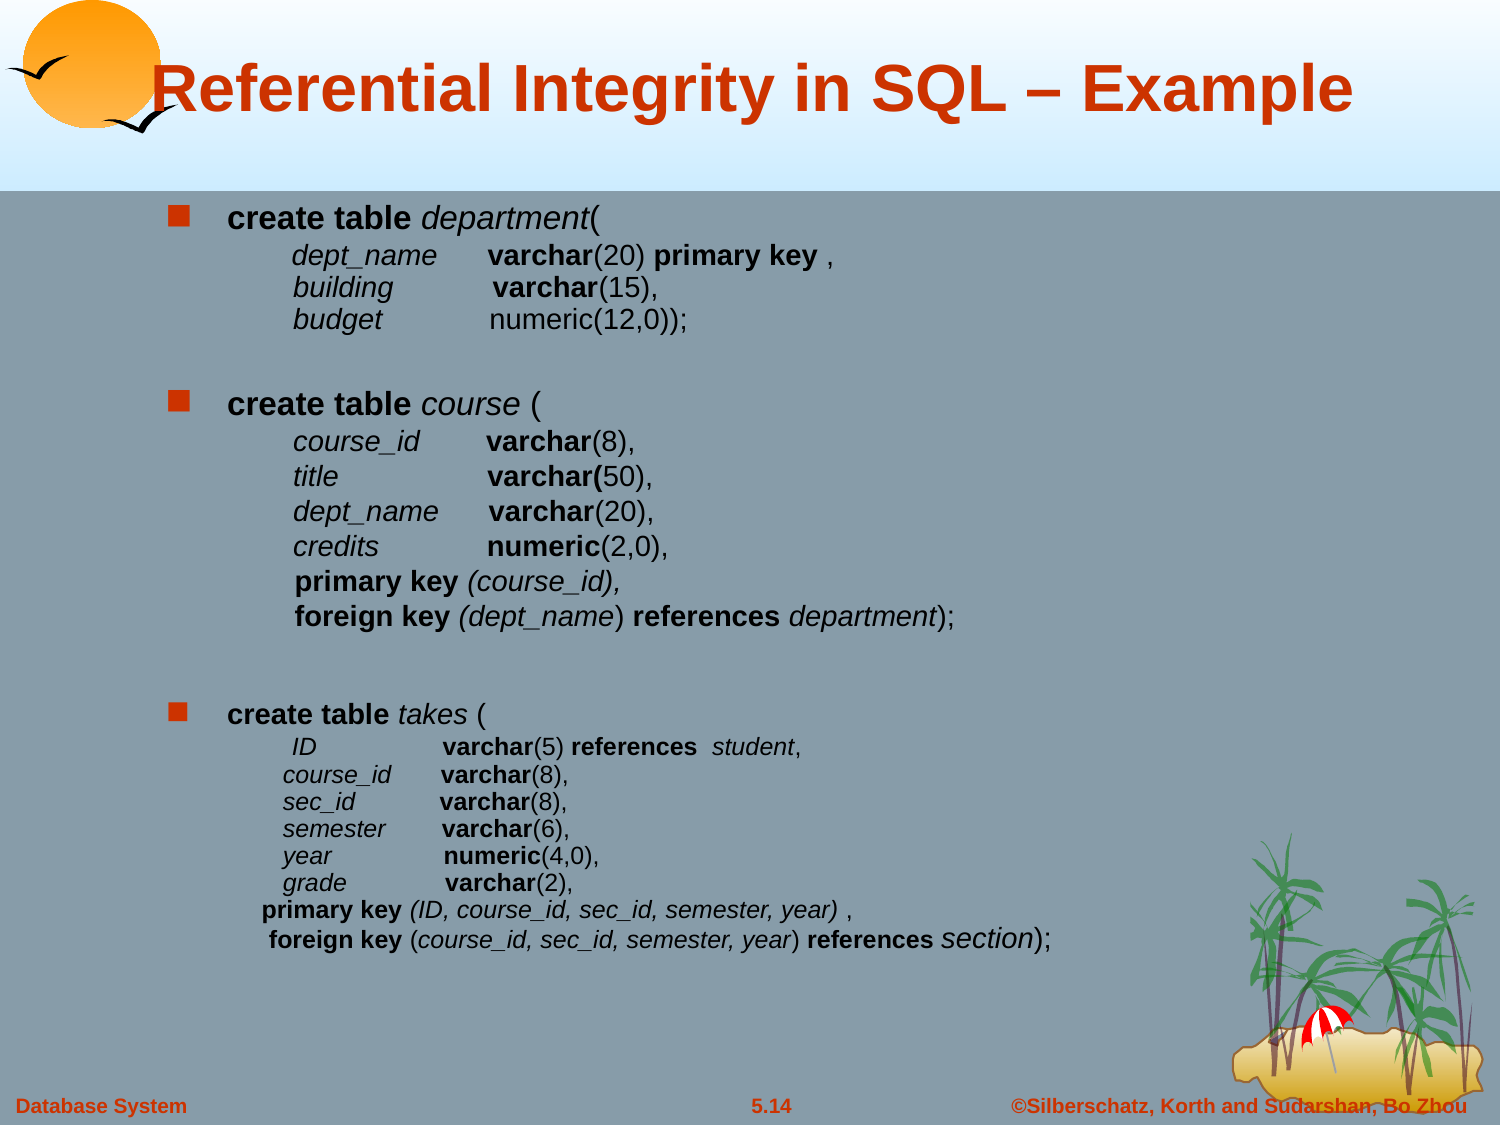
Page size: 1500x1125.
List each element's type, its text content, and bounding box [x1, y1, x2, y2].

title Referential Integrity in SQL – Example [90, 32, 1416, 134]
list create table department( dept_name varchar(20) primary key , building varchar(15), budget numeric(12,0)); create table course ( course_id varchar(8), title varchar(50), dept_name varchar(20), credits numeric(2,0), primary key (course_id), foreign key (dept_name) references department); create table takes ( ID varchar(5) references student, course_id varchar(8), sec_id varchar(8), semester varchar(6), year numeric(4,0), grade varchar(2), primary key (ID, course_id, sec_id, semester, year) , foreign key (course_id, sec_id, semester, year) references section); [155, 193, 1354, 996]
